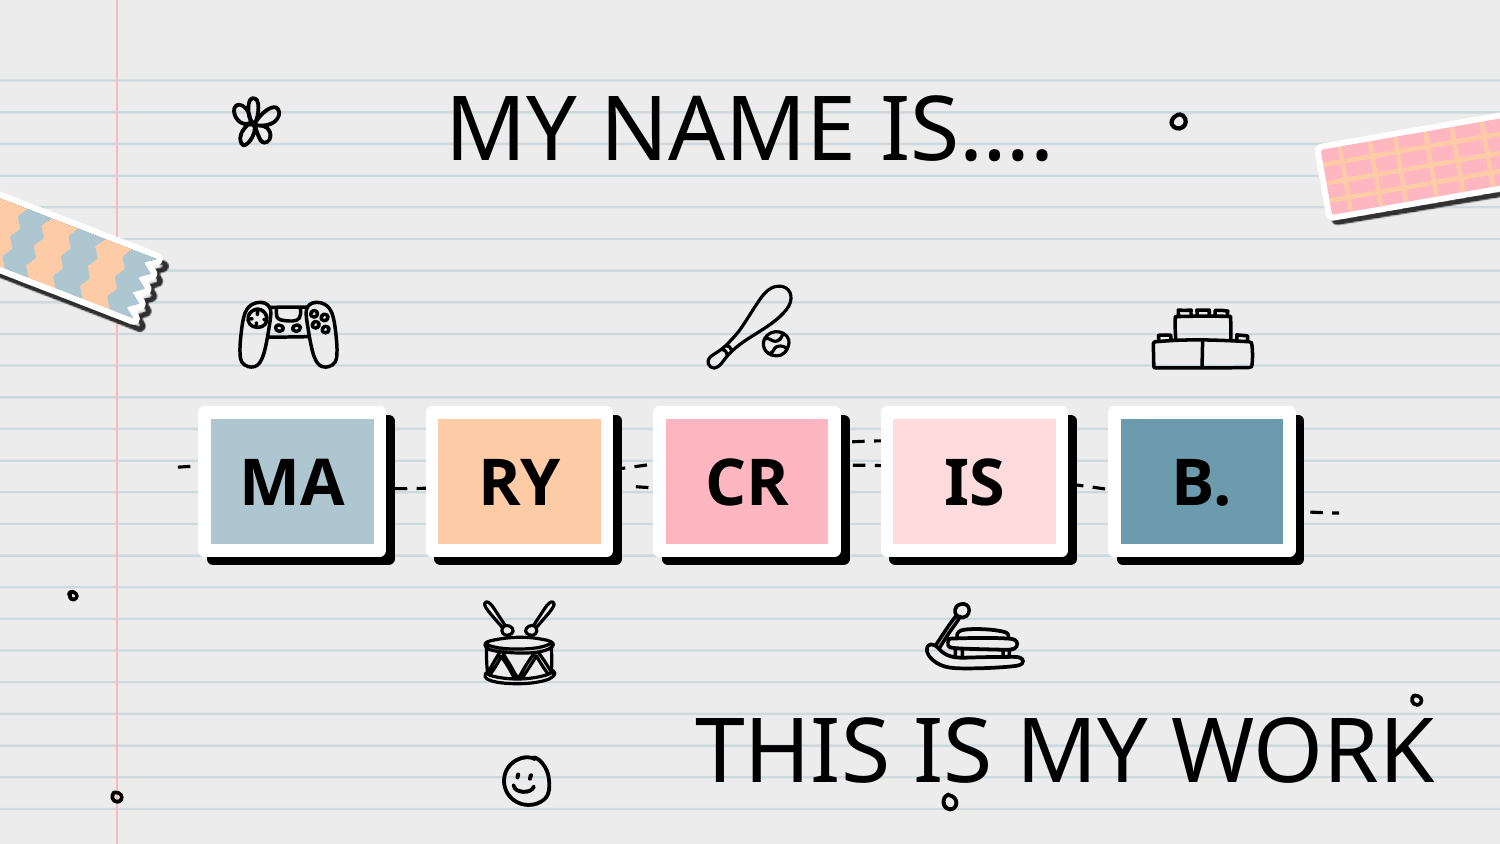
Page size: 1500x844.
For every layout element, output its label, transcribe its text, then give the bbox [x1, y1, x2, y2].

text_box [925, 622, 1025, 670]
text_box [1312, 84, 1500, 236]
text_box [0, 198, 163, 288]
text_box [1174, 309, 1232, 338]
text_box [1235, 333, 1249, 338]
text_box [706, 285, 793, 370]
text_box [1294, 420, 1299, 560]
title MY NAME IS…. [116, 88, 1308, 162]
text_box THIS IS MY WORK [431, 710, 1500, 784]
text_box [1157, 334, 1172, 338]
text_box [483, 600, 556, 685]
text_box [238, 301, 339, 369]
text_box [204, 339, 1290, 615]
